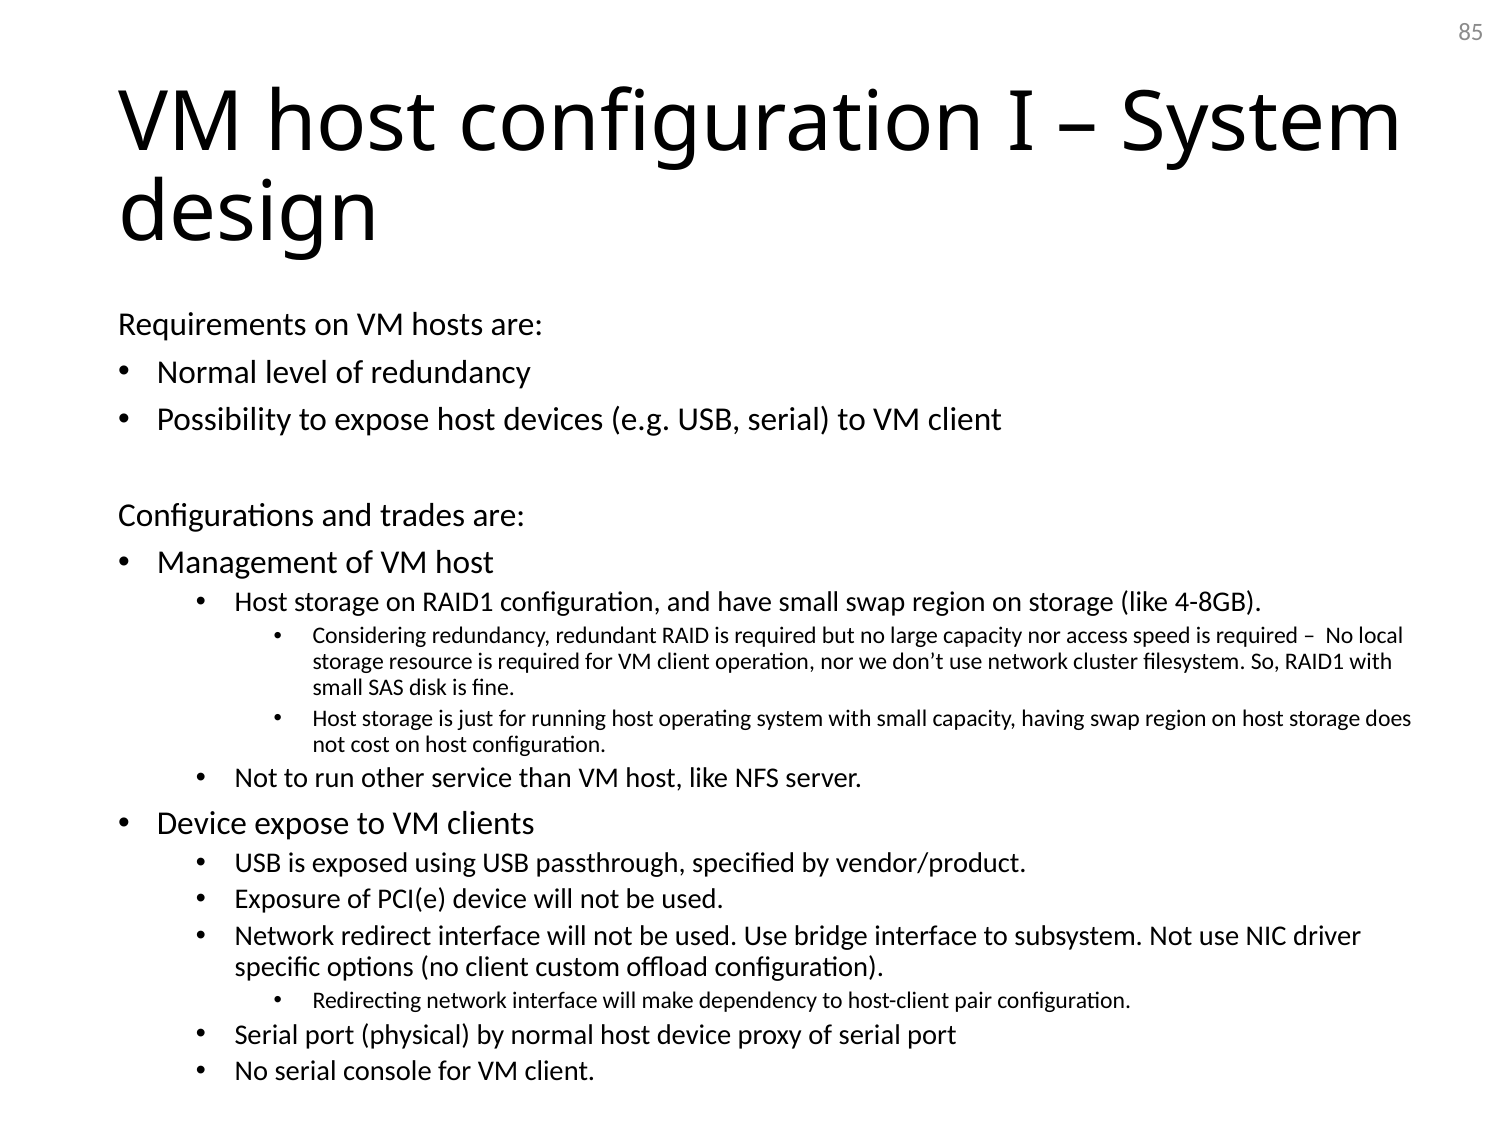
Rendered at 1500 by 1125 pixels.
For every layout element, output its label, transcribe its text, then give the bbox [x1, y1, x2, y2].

list Requirements on VM hosts are: Normal level of redundancy Possibility to expose host devices (e.g. USB, serial) to VM client Configurations and trades are: Management of VM host Host storage on RAID1 configuration, and have small swap region on storage (like 4-8GB). Considering redundancy, redundant RAID is required but no large capacity nor access speed is required – No local storage resource is required for VM client operation, nor we don’t use network cluster filesystem. So, RAID1 with small SAS disk is fine. Host storage is just for running host operating system with small capacity, having swap region on host storage does not cost on host configuration. Not to run other service than VM host, like NFS server. Device expose to VM clients USB is exposed using USB passthrough, specified by vendor/product. Exposure of PCI(e) device will not be used. Network redirect interface will not be used. Use bridge interface to subsystem. Not use NIC driver specific options (no client custom offload configuration). Redirecting network interface will make dependency to host-client pair configuration. Serial port (physical) by normal host device proxy of serial port No serial console for VM client. [103, 299, 1461, 1096]
slide_number 85 [1161, 0, 1499, 61]
title VM host configuration I – System design [103, 59, 1500, 278]
